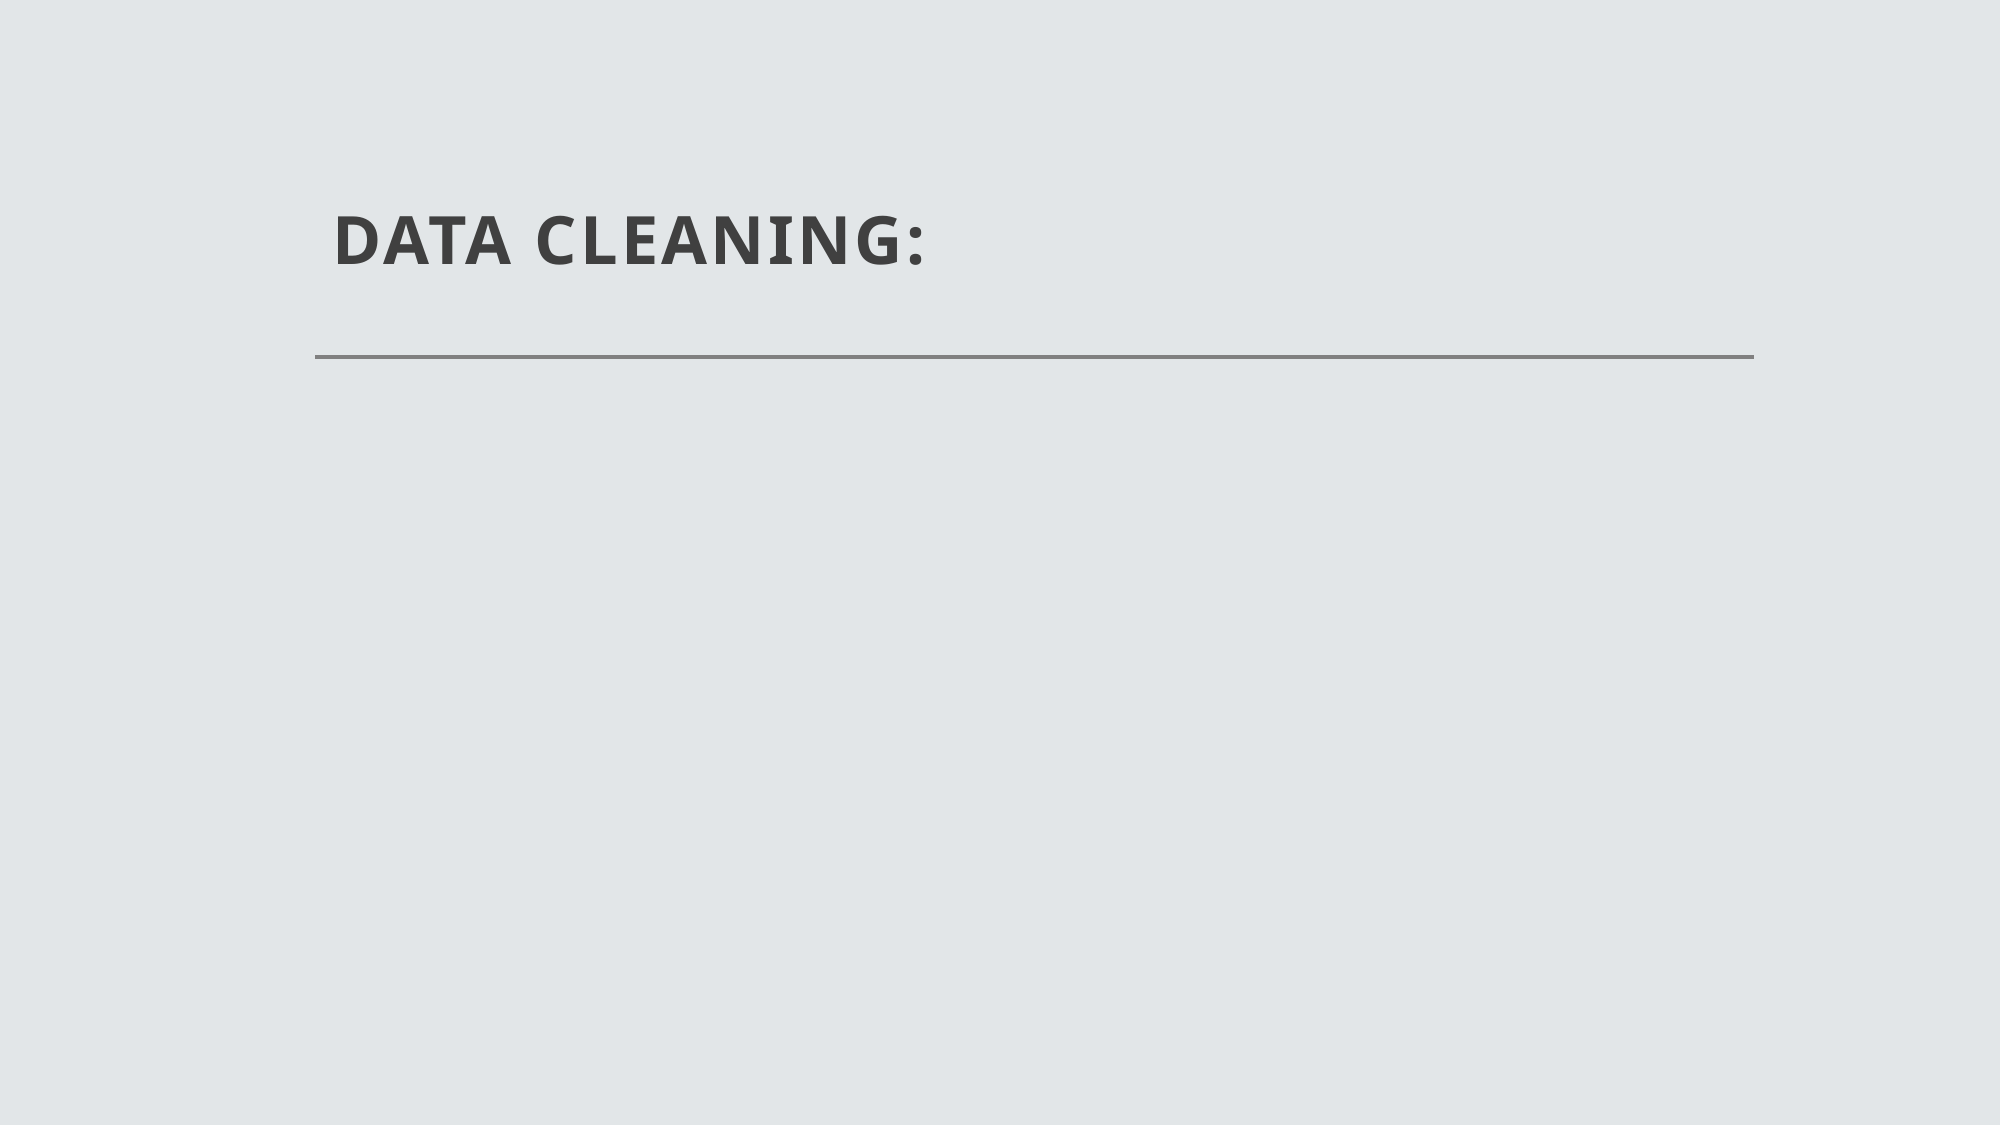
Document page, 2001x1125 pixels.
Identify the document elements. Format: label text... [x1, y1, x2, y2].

title DATA CLEANING: [315, 72, 1754, 294]
